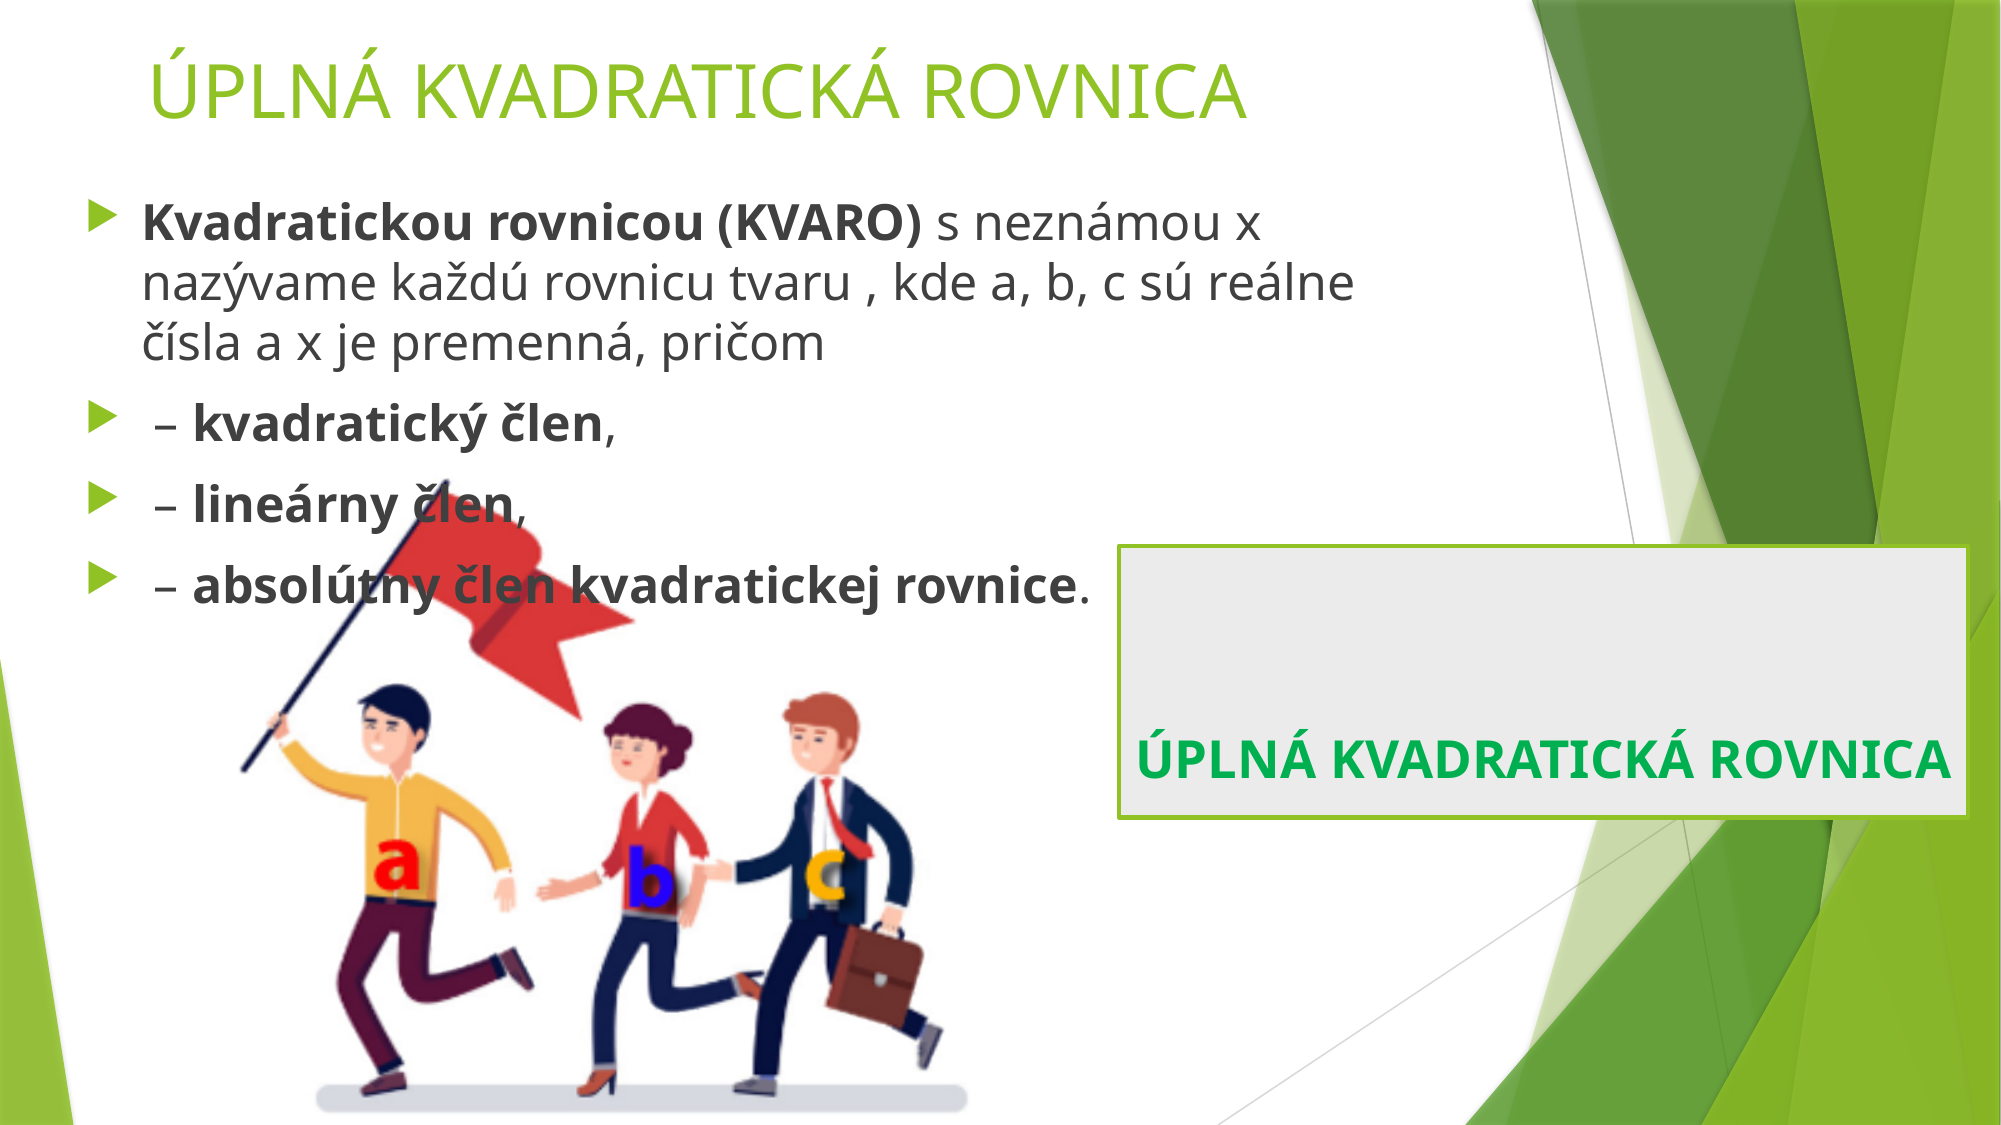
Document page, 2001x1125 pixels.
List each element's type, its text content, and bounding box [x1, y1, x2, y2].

title ÚPLNÁ KVADRATICKÁ ROVNICA [132, 35, 1592, 287]
picture [211, 466, 1013, 1125]
